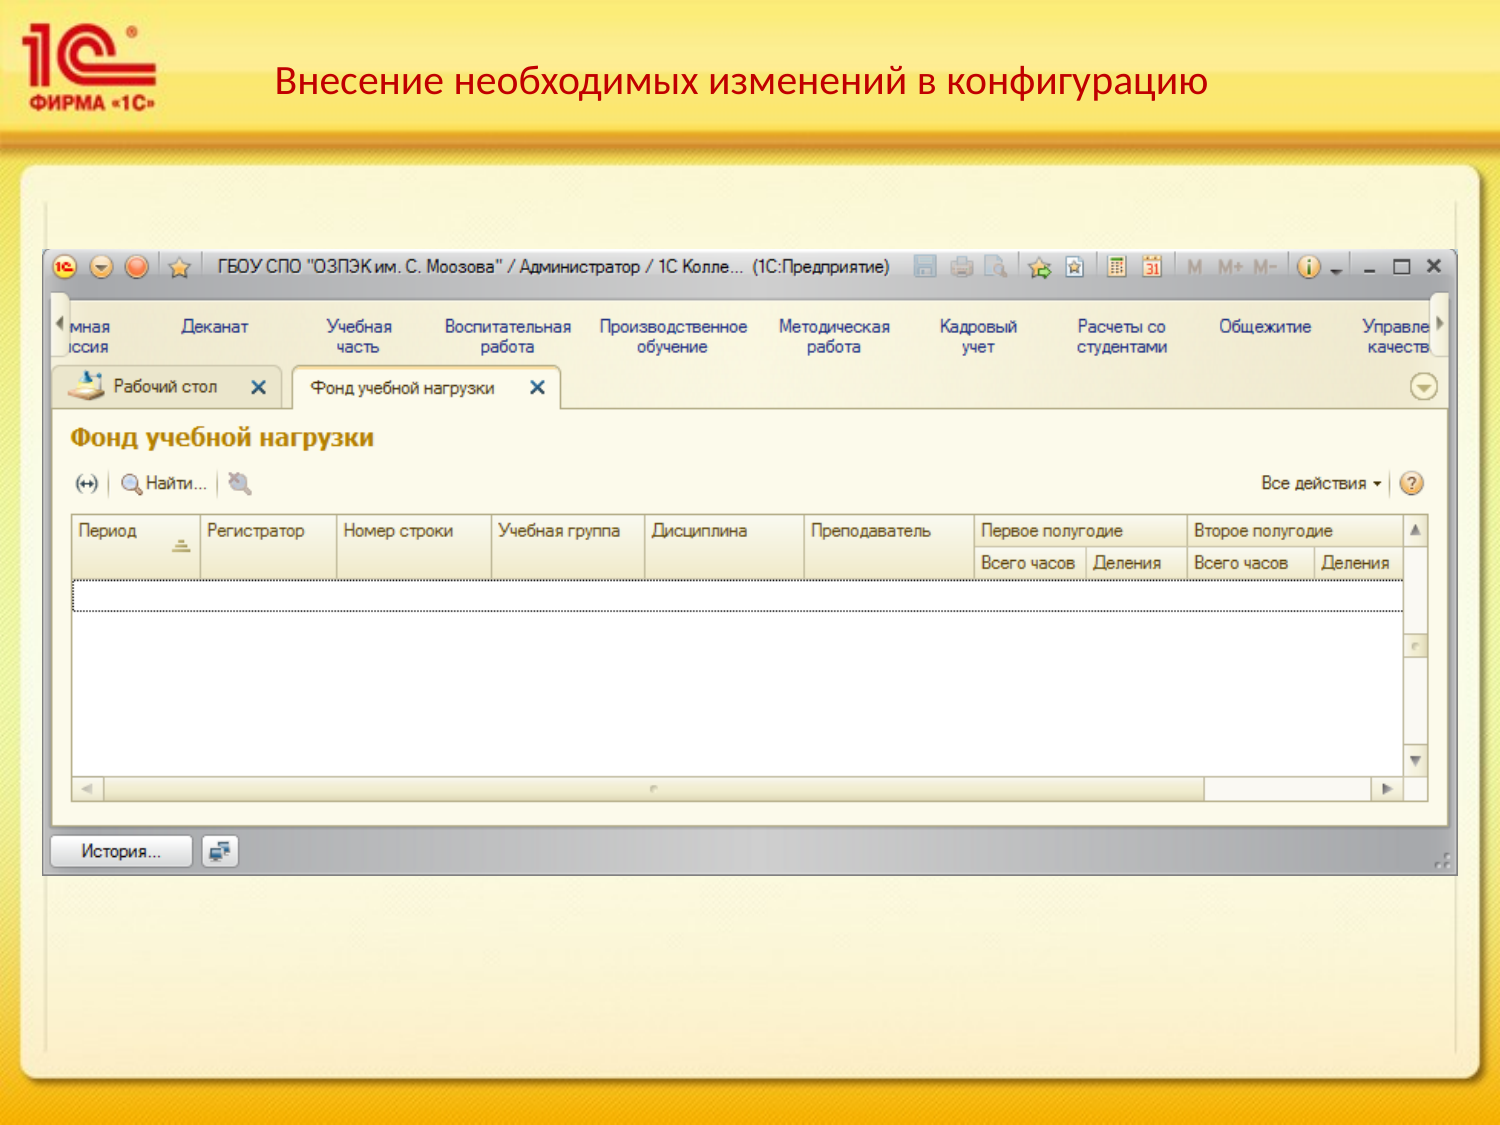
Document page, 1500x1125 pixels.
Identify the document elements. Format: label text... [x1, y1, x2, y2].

text_box Внесение необходимых изменений в конфигурацию [259, 45, 1241, 110]
picture [0, 0, 1500, 1125]
